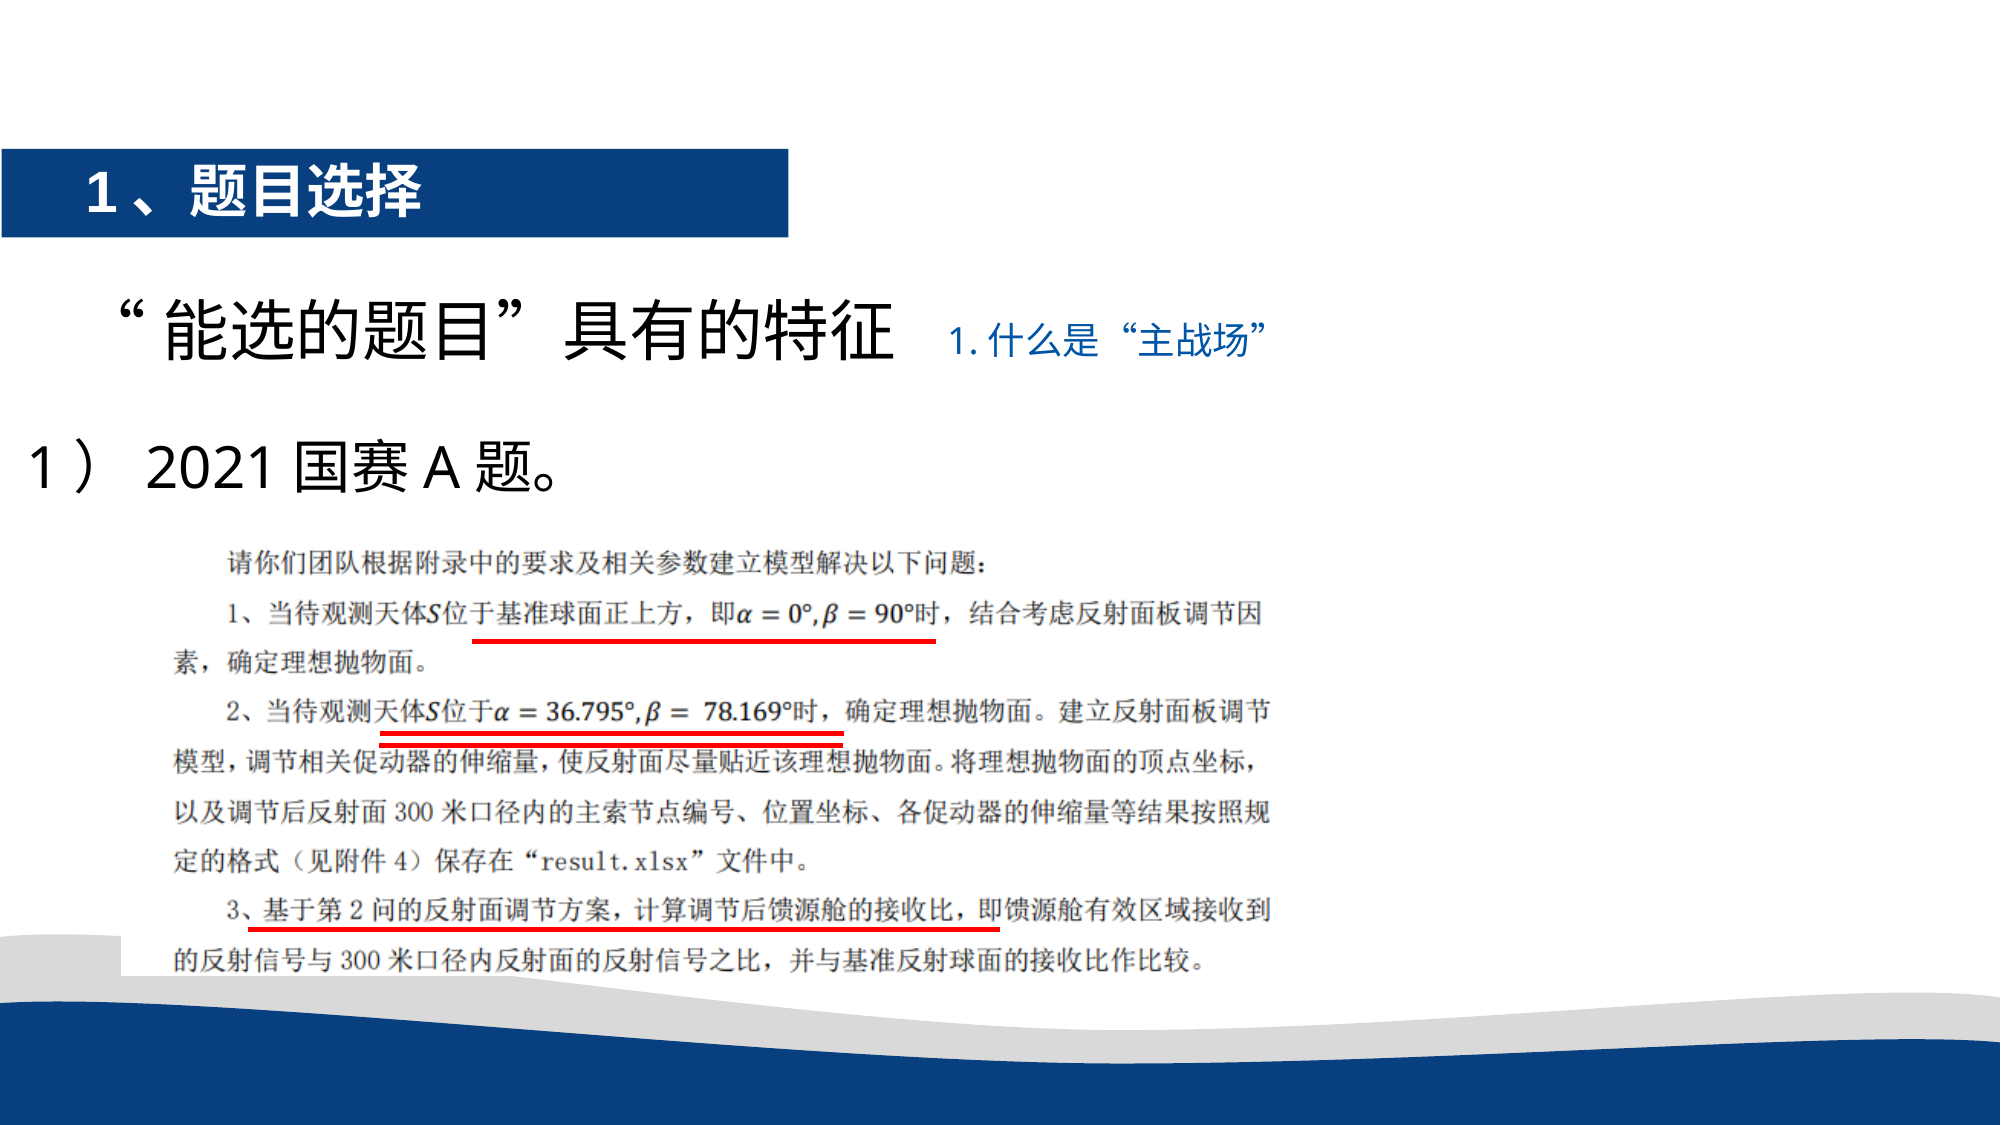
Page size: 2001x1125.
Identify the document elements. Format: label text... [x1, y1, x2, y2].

text_box 1、题目选择 [70, 146, 858, 234]
picture [121, 528, 1331, 976]
text_box “能选的题目”具有的特征 [64, 281, 956, 457]
text_box 1.什么是“主战场” [932, 309, 1935, 370]
text_box 1）2021国赛A题。 [0, 422, 1518, 793]
text_box [1, 148, 789, 238]
